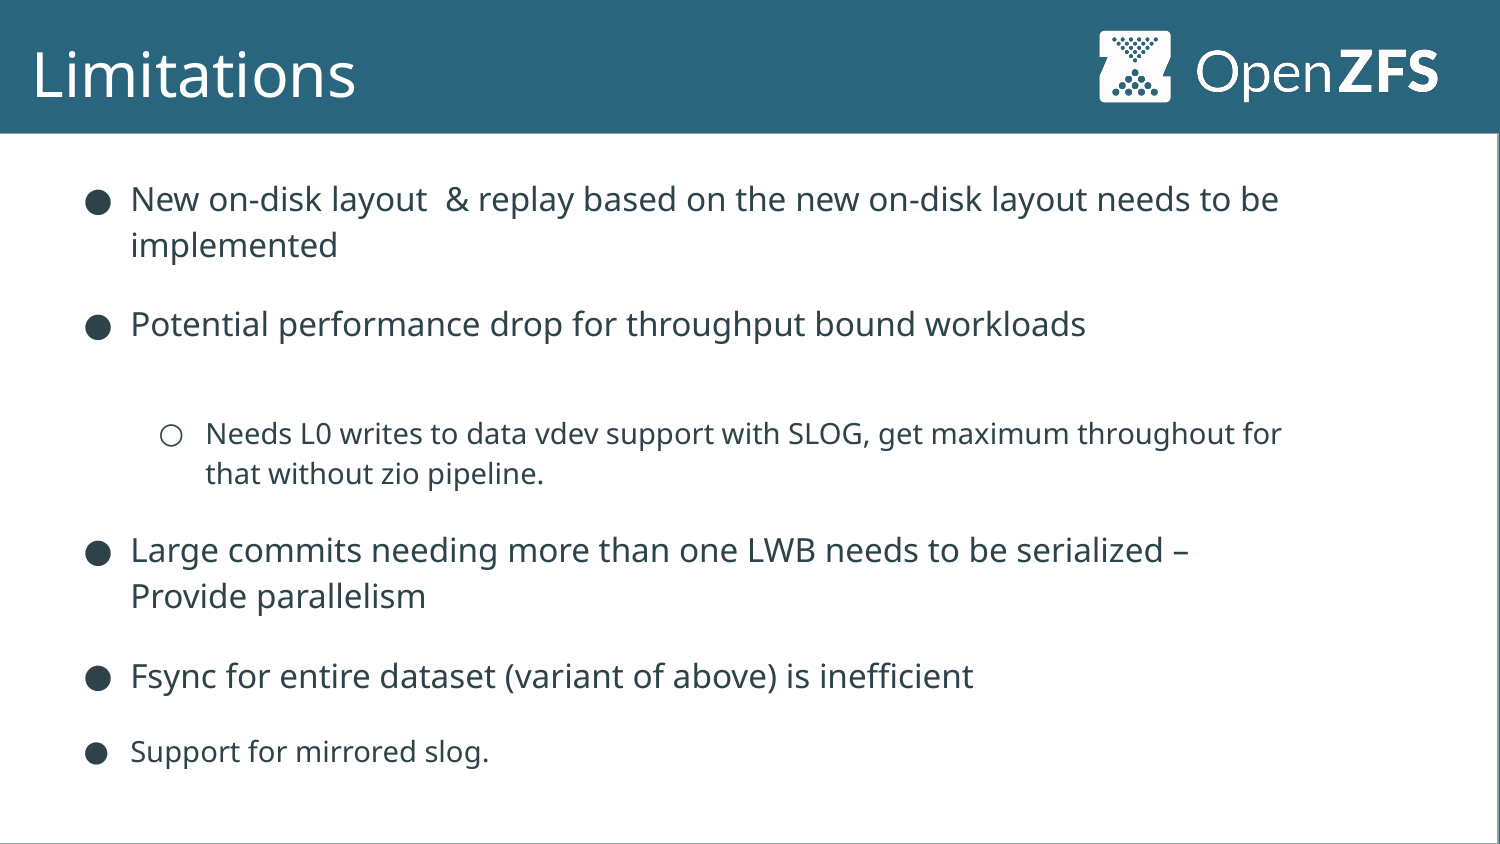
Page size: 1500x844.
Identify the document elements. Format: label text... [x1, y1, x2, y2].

list New on-disk layout & replay based on the new on-disk layout needs to be implemented Potential performance drop for throughput bound workloads Needs L0 writes to data vdev support with SLOG, get maximum throughout for that without zio pipeline. Large commits needing more than one LWB needs to be serialized – Provide parallelism Fsync for entire dataset (variant of above) is inefficient Support for mirrored slog. [68, 157, 1317, 793]
title Limitations [16, 19, 1483, 114]
